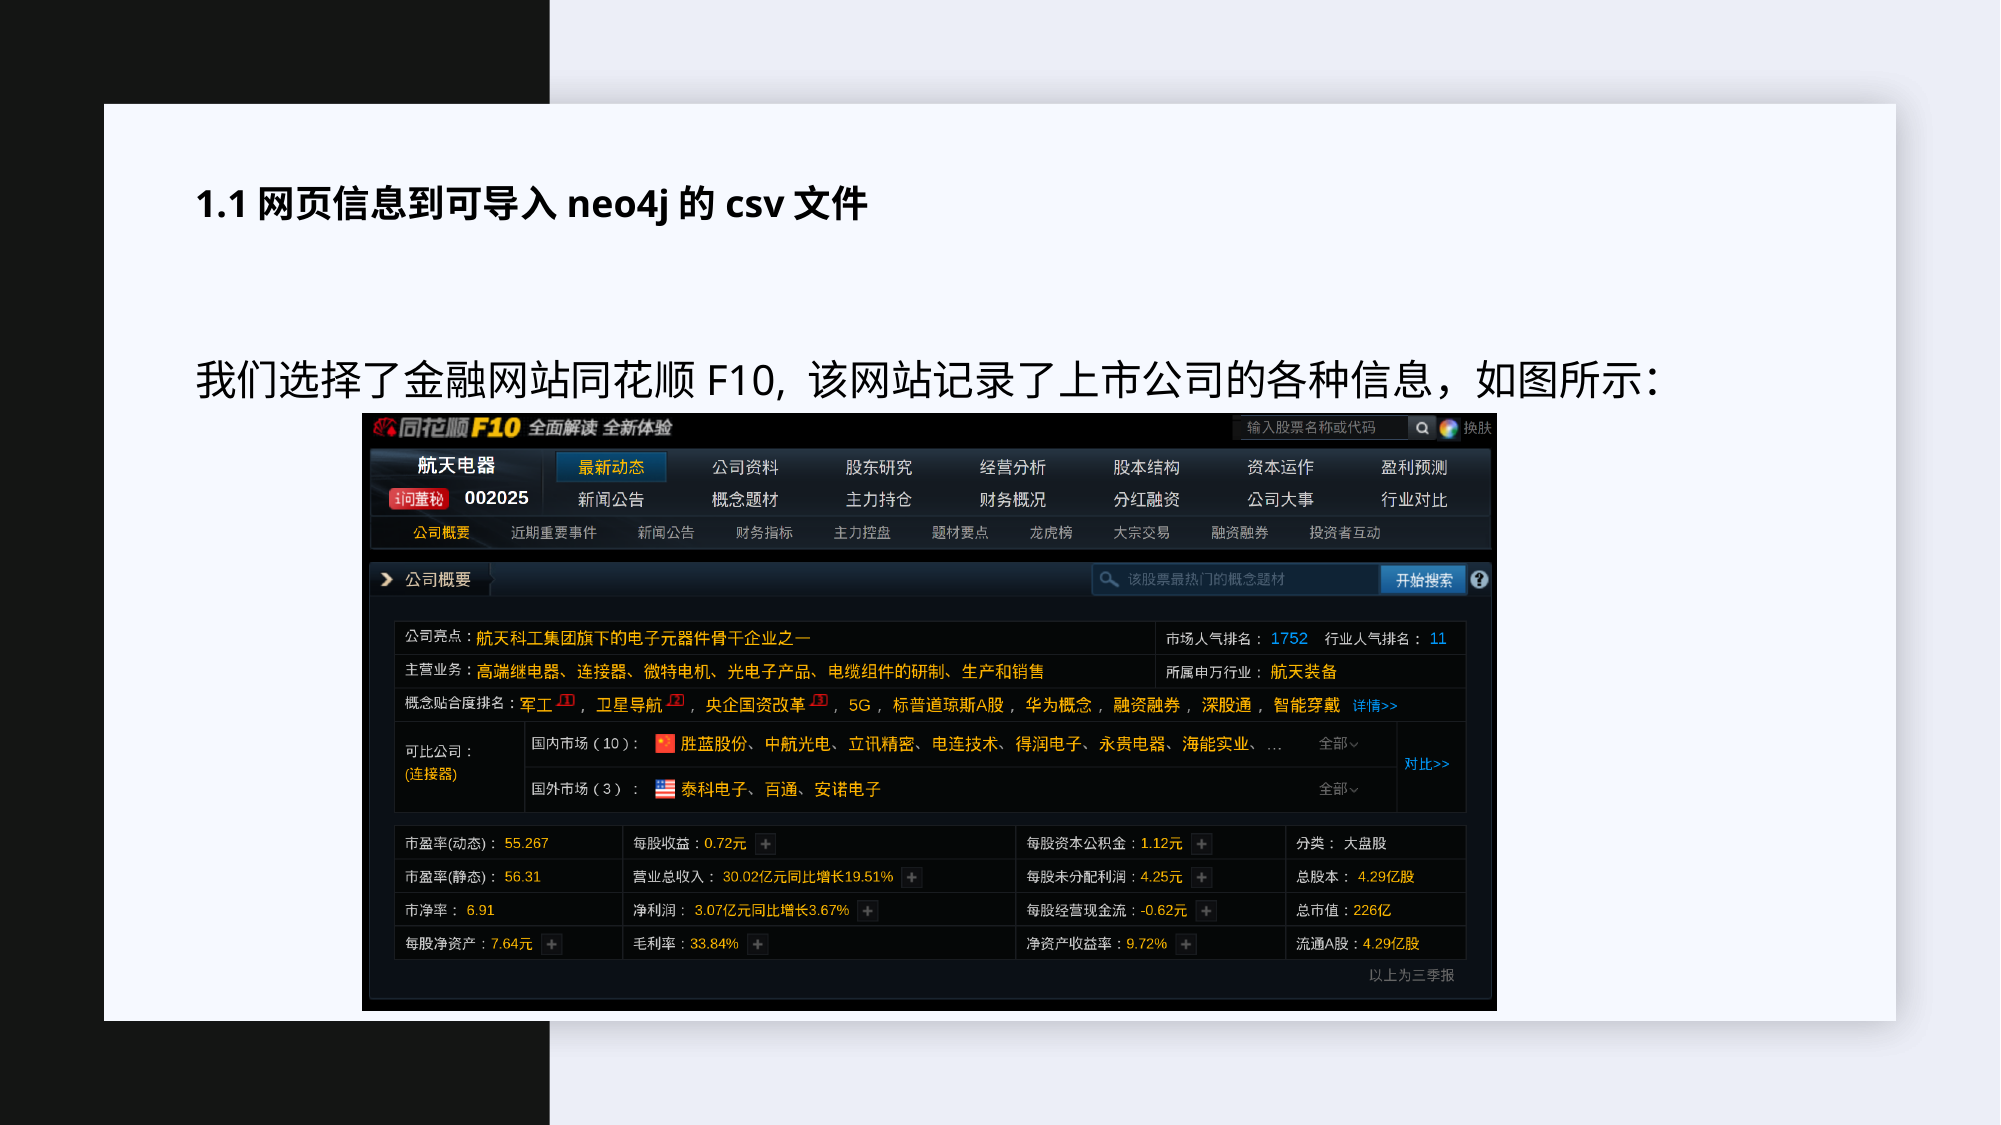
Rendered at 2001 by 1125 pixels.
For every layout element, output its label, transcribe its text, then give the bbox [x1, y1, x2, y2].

list 我们选择了金融网站同花顺F10, 该网站记录了上市公司的各种信息，如图所示： [180, 345, 1830, 963]
title 1.1网页信息到可导入neo4j的csv文件 [180, 154, 1830, 251]
picture [362, 412, 1497, 1011]
